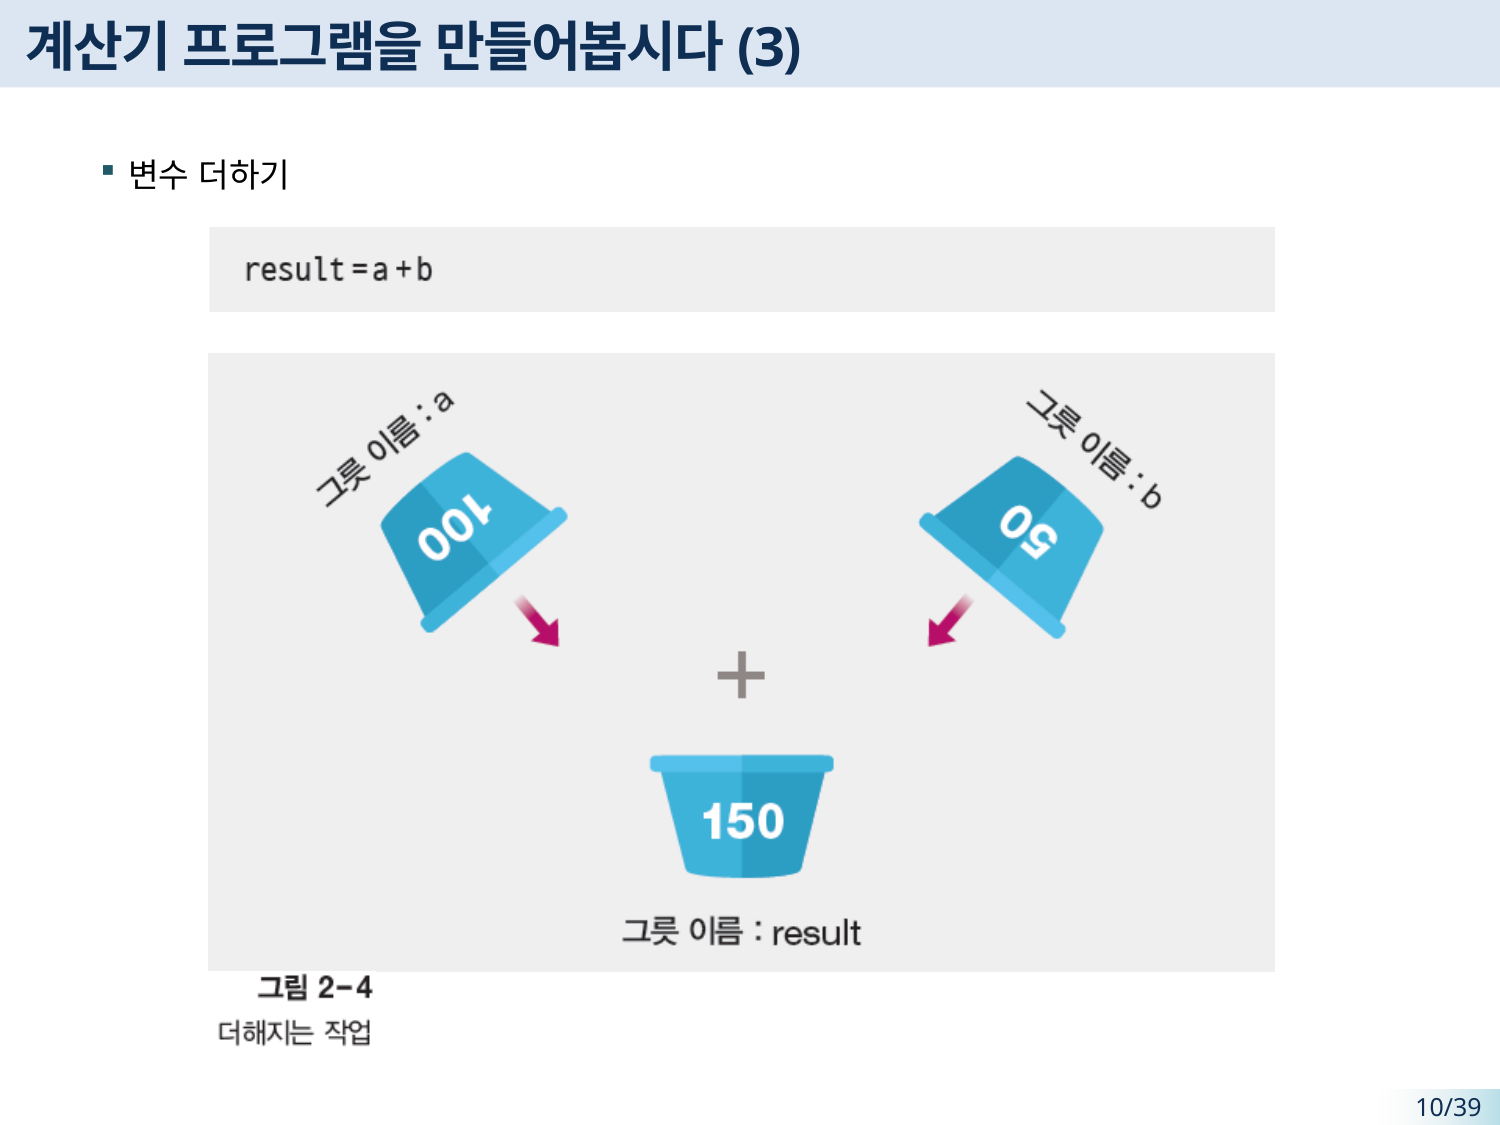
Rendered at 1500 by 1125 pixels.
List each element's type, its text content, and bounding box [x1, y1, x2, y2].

list 변수 더하기 [10, 126, 1481, 1057]
picture [208, 226, 1275, 312]
title 계산기 프로그램을 만들어봅시다(3) [10, 5, 1288, 84]
picture [208, 353, 1275, 1051]
